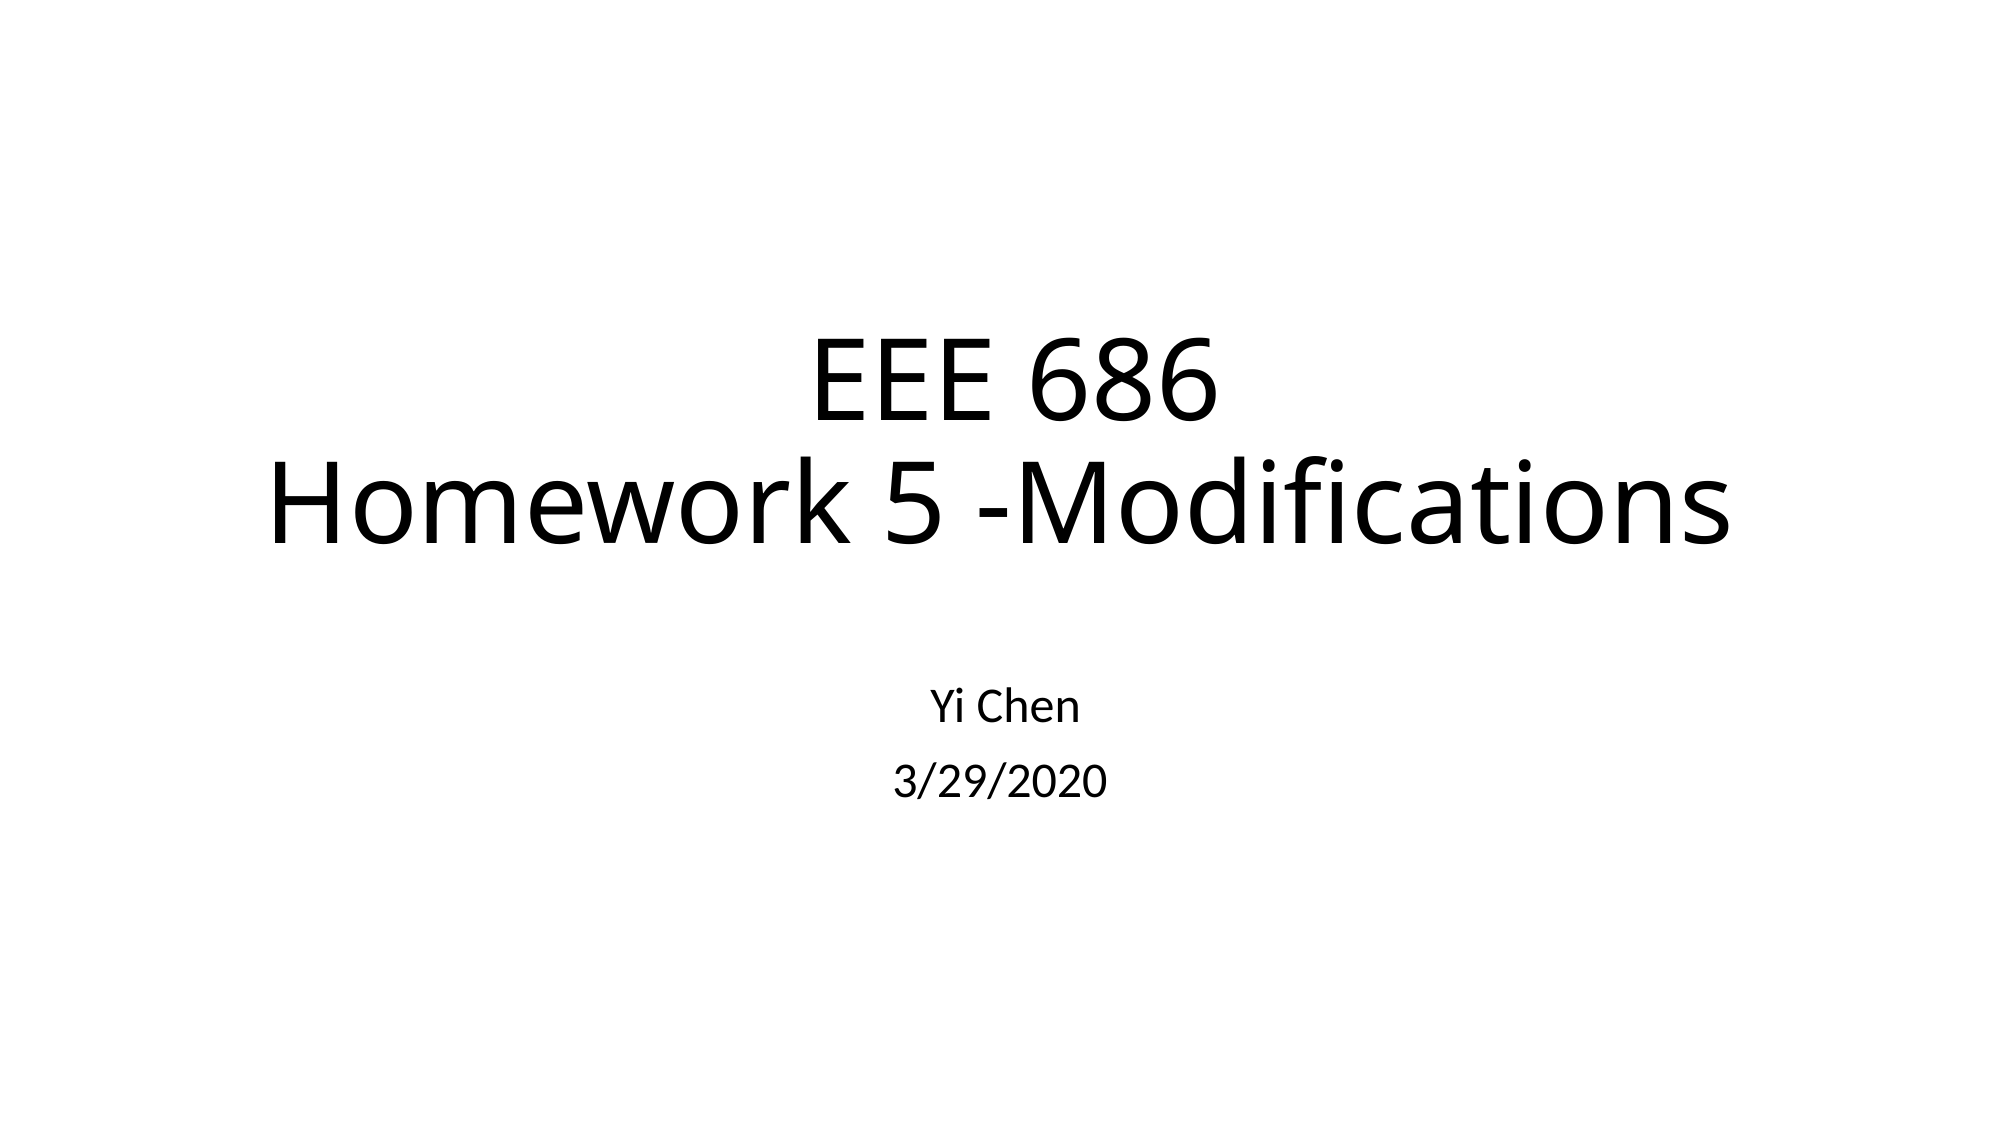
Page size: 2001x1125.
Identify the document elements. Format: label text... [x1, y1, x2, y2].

title EEE 686 Homework 5 -Modifications [249, 184, 1750, 576]
subtitle Yi Chen 3/29/2020 [249, 590, 1750, 863]
